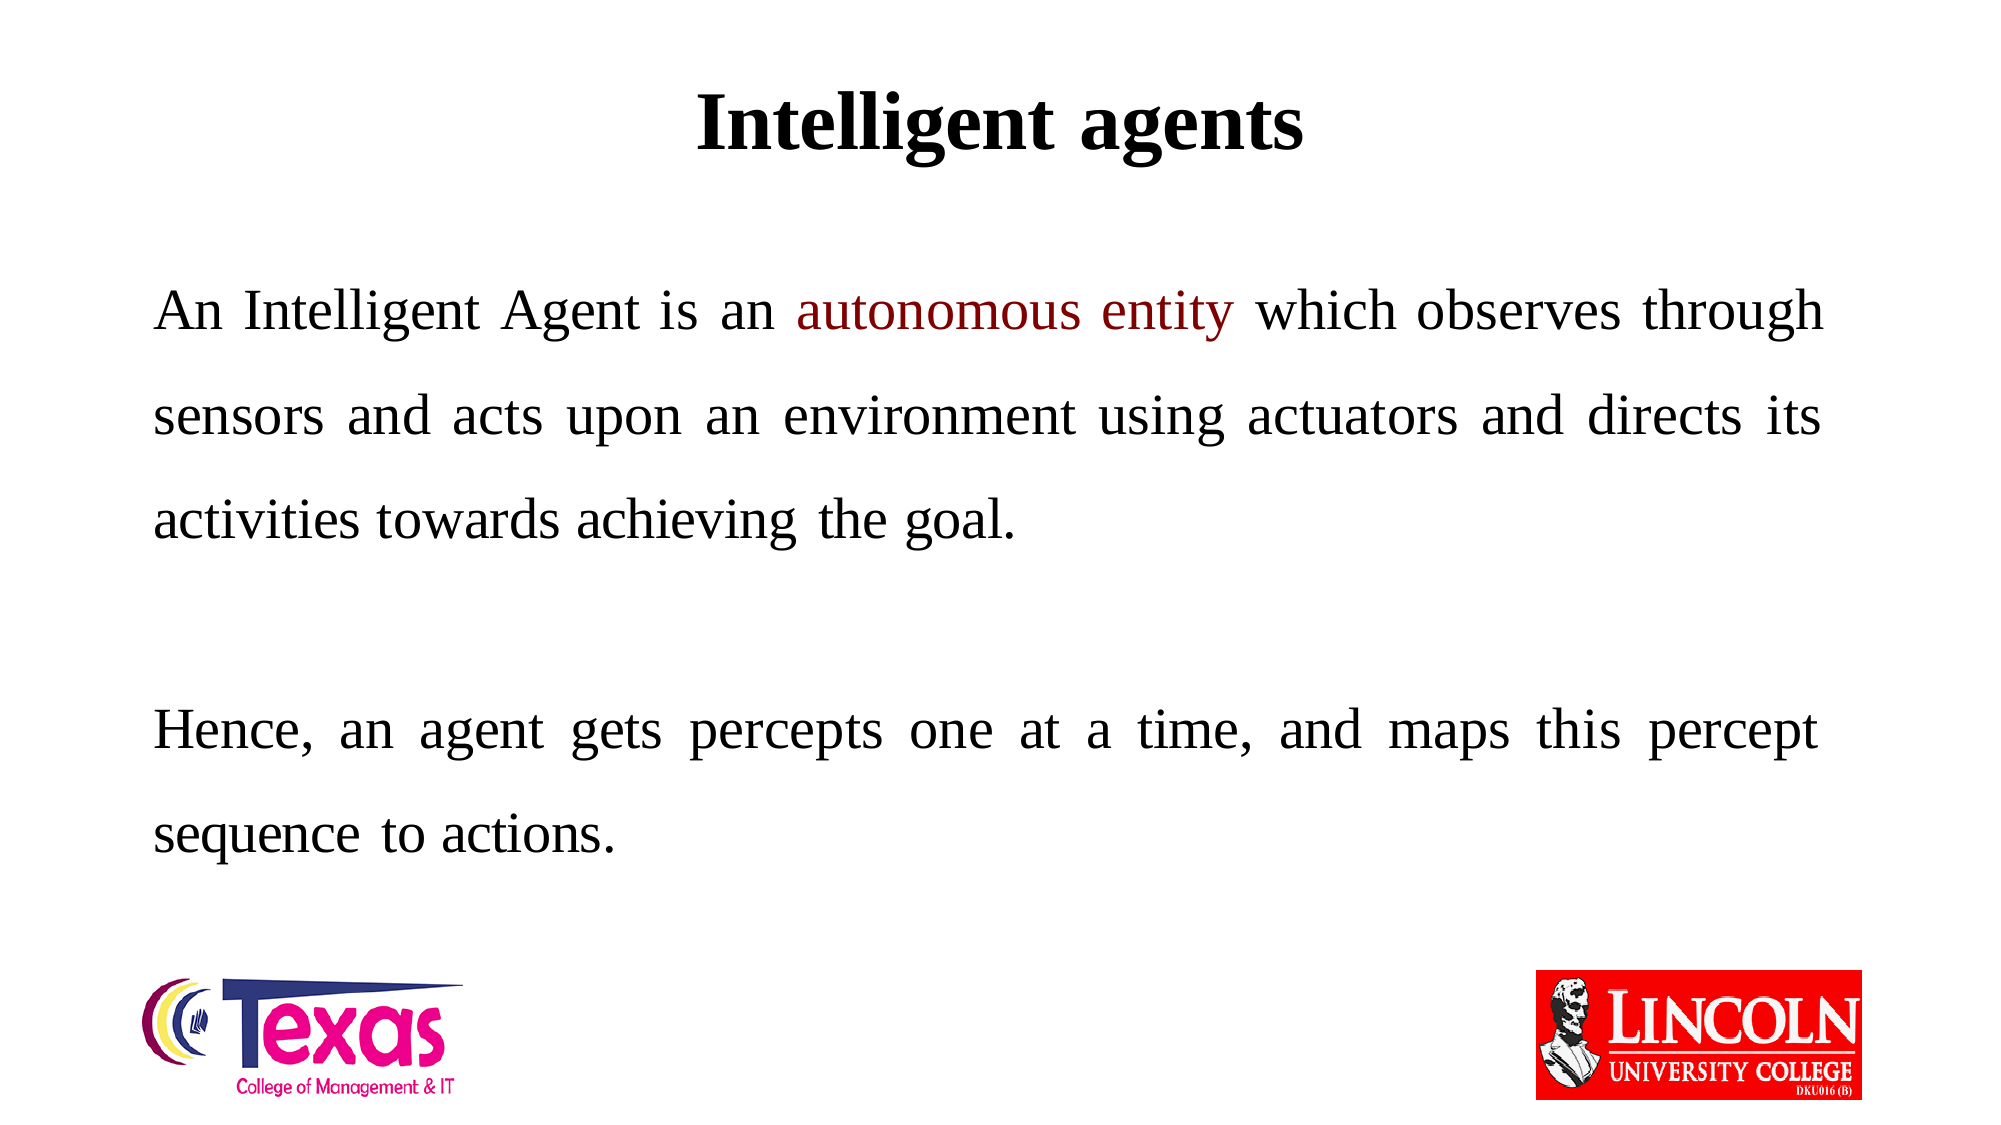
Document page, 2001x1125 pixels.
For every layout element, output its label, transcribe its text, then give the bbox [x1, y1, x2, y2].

picture [138, 970, 464, 1100]
list An Intelligent Agent is an autonomous entity which observes through sensors and acts upon an environment using actuators and directs its activities towards achieving the goal. Hence, an agent gets percepts one at a time, and maps this percept sequence to actions. [138, 229, 1862, 1014]
title Intelligent agents [138, 59, 1862, 185]
picture [1536, 970, 1862, 1100]
